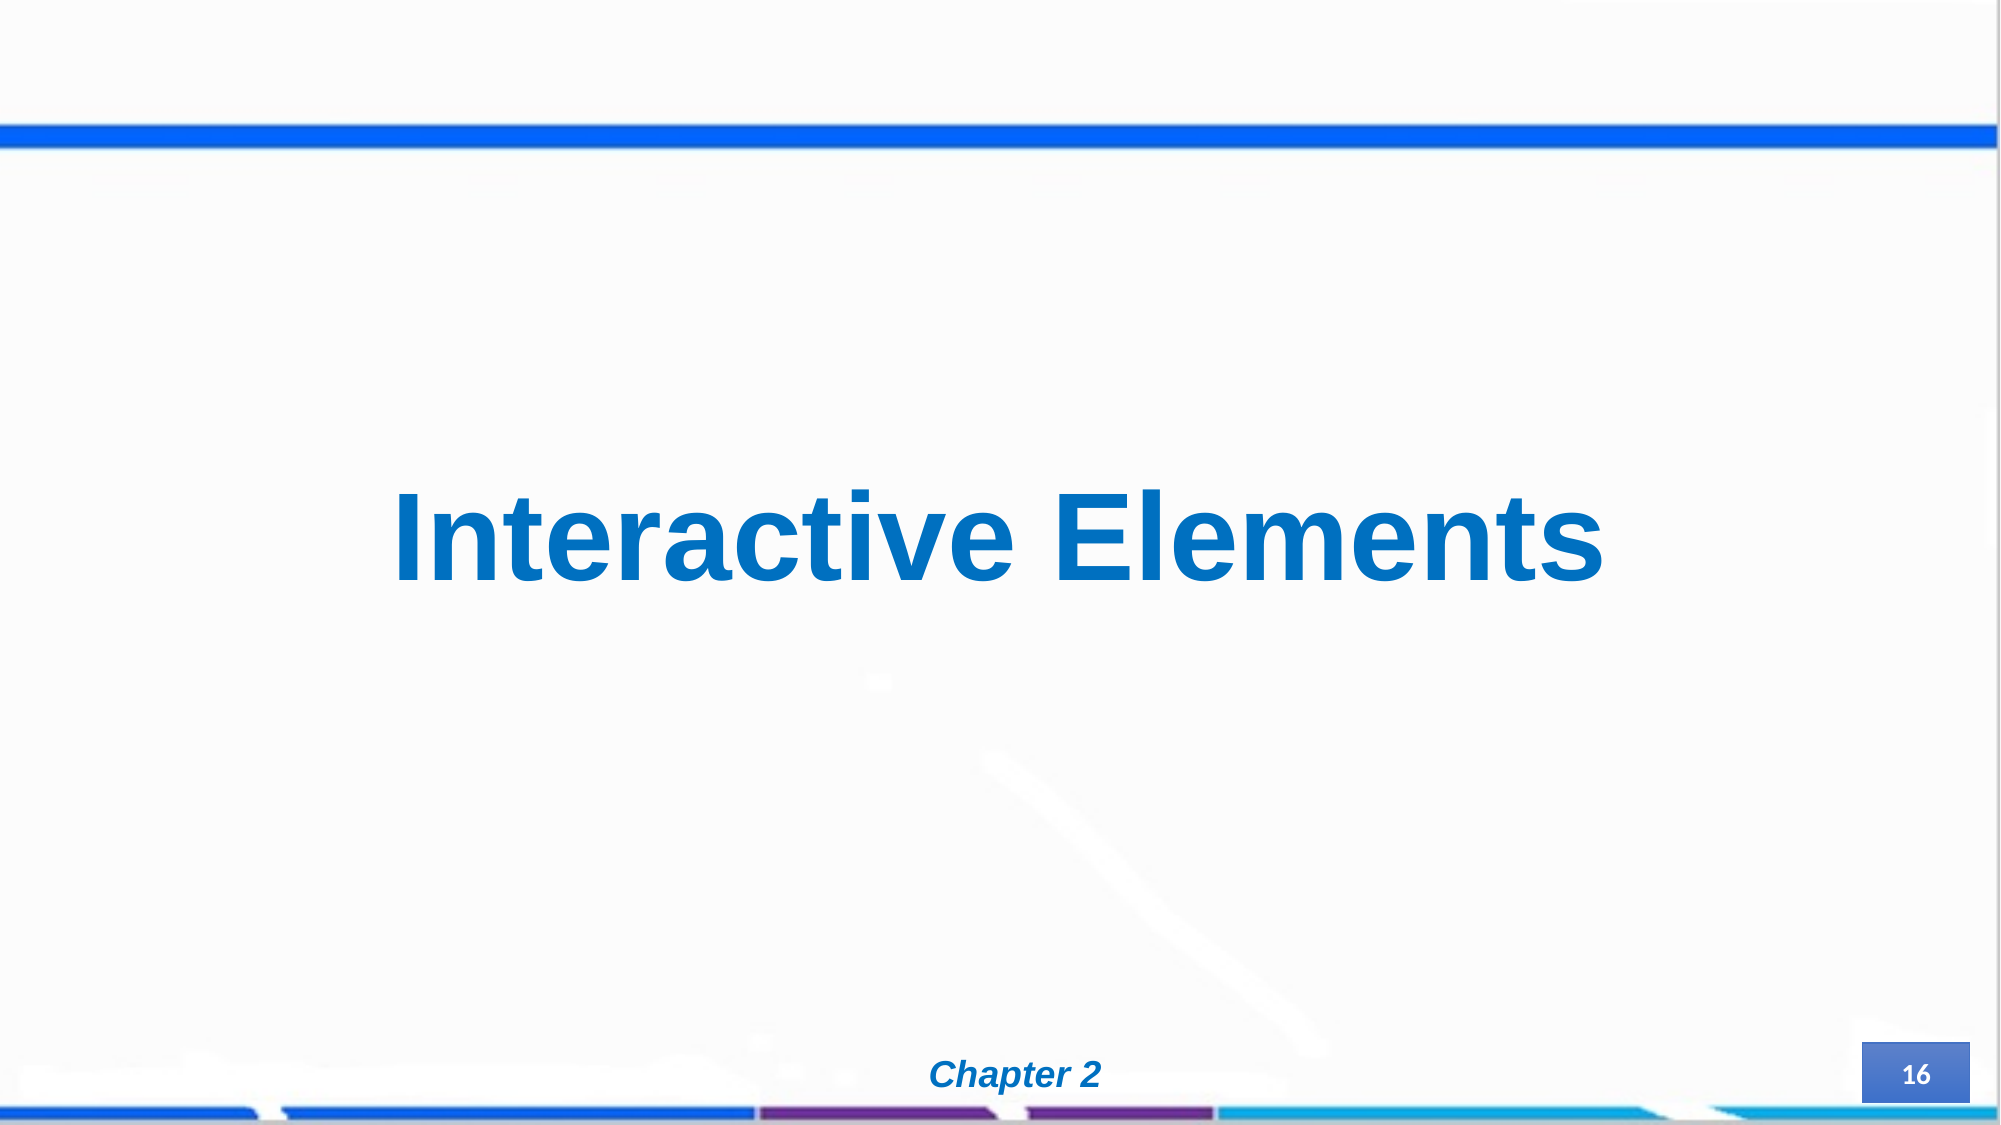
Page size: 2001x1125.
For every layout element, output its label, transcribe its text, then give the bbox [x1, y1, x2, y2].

list Interactive Elements [30, 447, 1970, 912]
slide_number 16 [1862, 1042, 1970, 1103]
footer Chapter 2 [761, 1042, 1268, 1103]
picture [0, 0, 2001, 1125]
